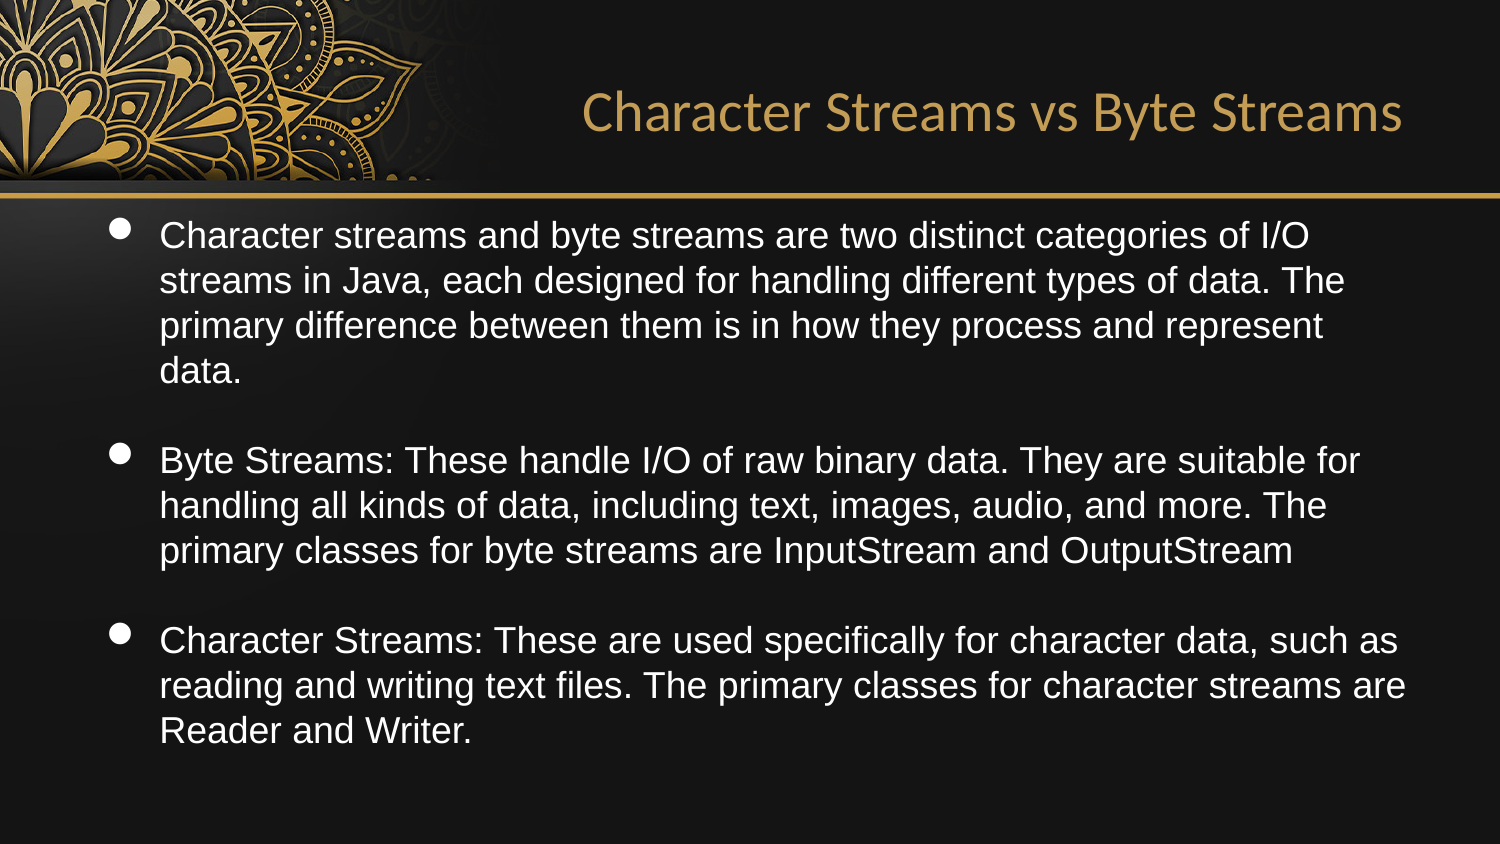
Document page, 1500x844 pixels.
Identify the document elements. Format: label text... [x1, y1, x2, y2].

text_box Character streams and byte streams are two distinct categories of I/O streams in Java, each designed for handling different types of data. The primary difference between them is in how they process and represent data. Byte Streams: These handle I/O of raw binary data. They are suitable for handling all kinds of data, including text, images, audio, and more. The primary classes for byte streams are InputStream and OutputStream Character Streams: These are used specifically for character data, such as reading and writing text files. The primary classes for character streams are Reader and Writer. [73, 203, 1426, 809]
text_box Character Streams vs Byte Streams [79, 46, 1419, 171]
picture [0, 0, 1500, 844]
